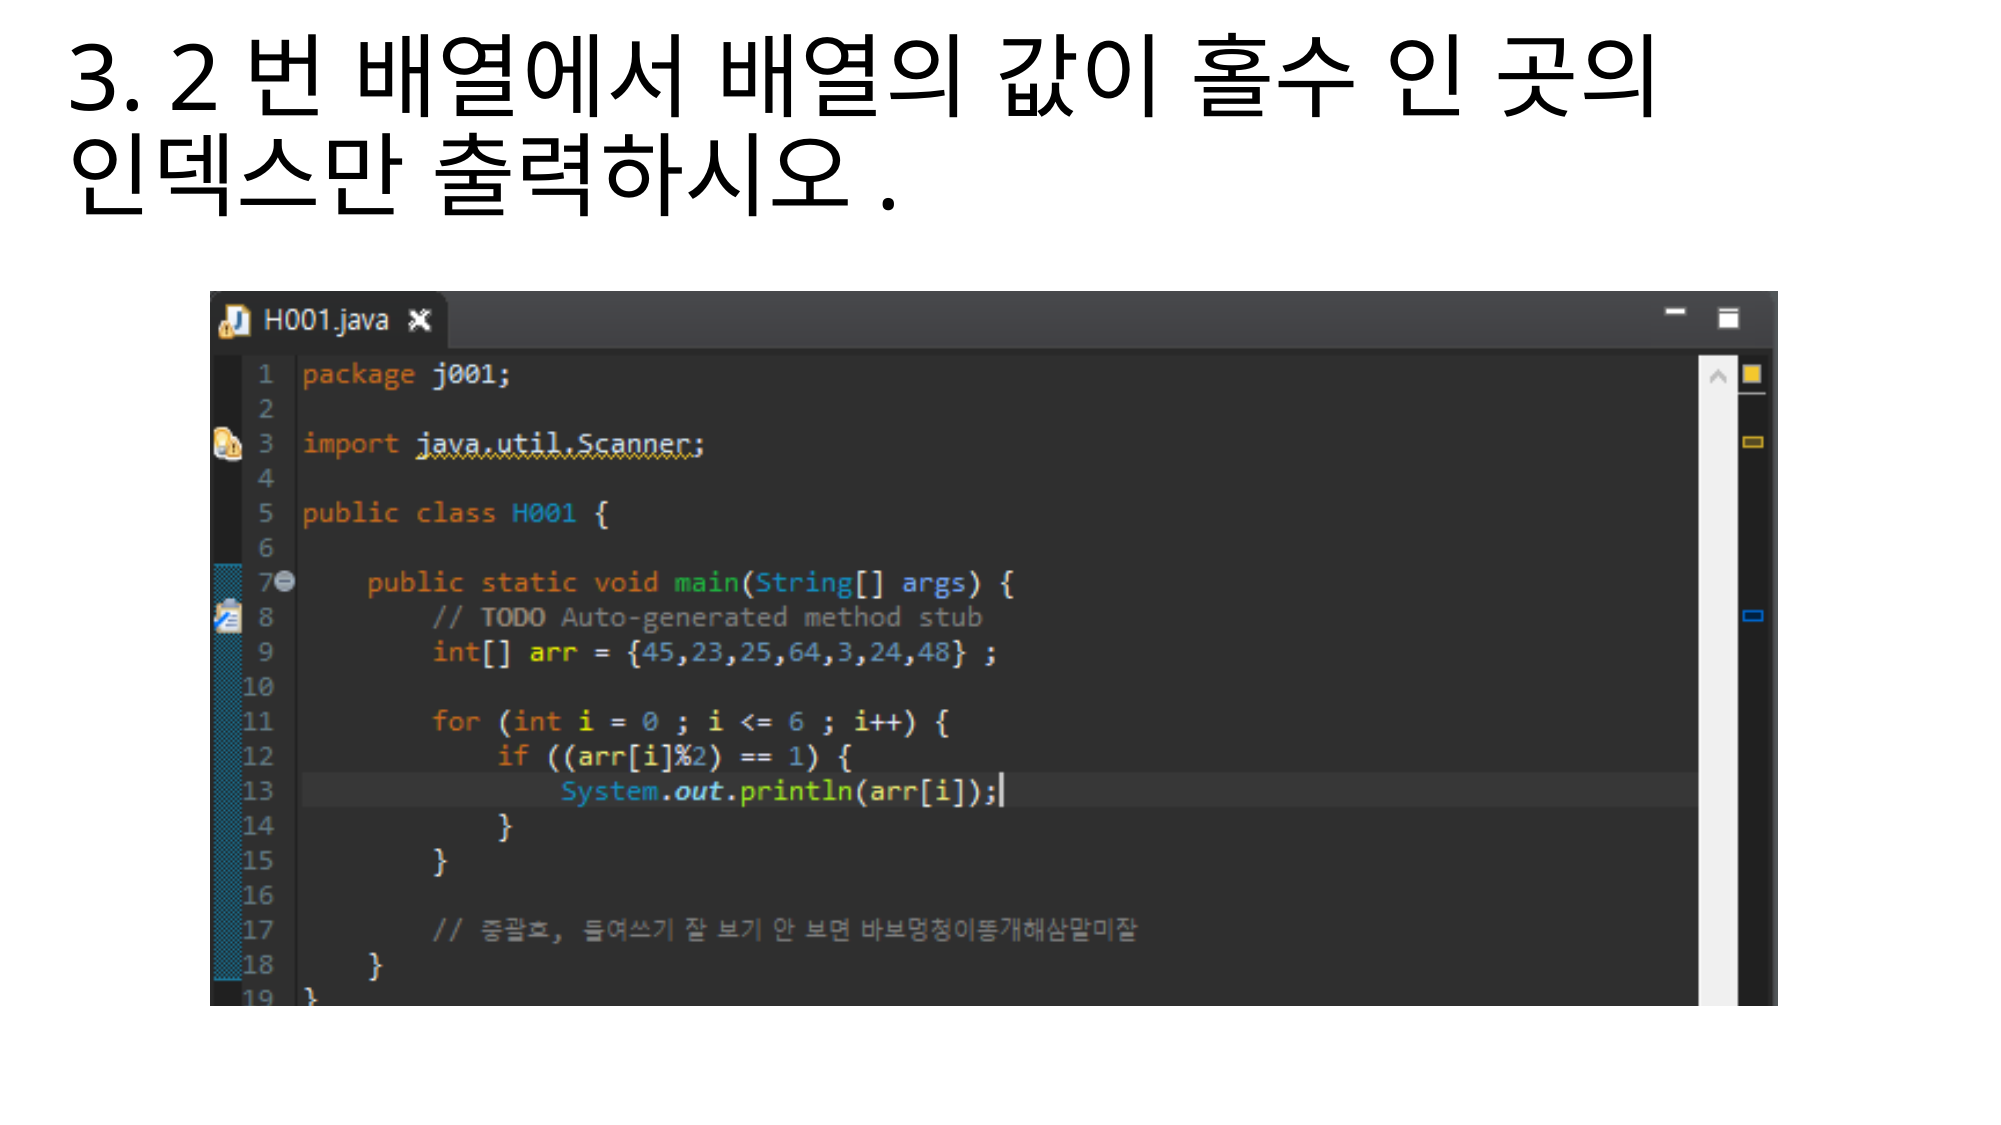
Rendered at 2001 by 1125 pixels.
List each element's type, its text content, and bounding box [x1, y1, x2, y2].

title 3. 2번 배열에서 배열의 값이 홀수 인 곳의 인덱스만 출력하시오. [52, 21, 1778, 240]
picture [210, 291, 1779, 1006]
